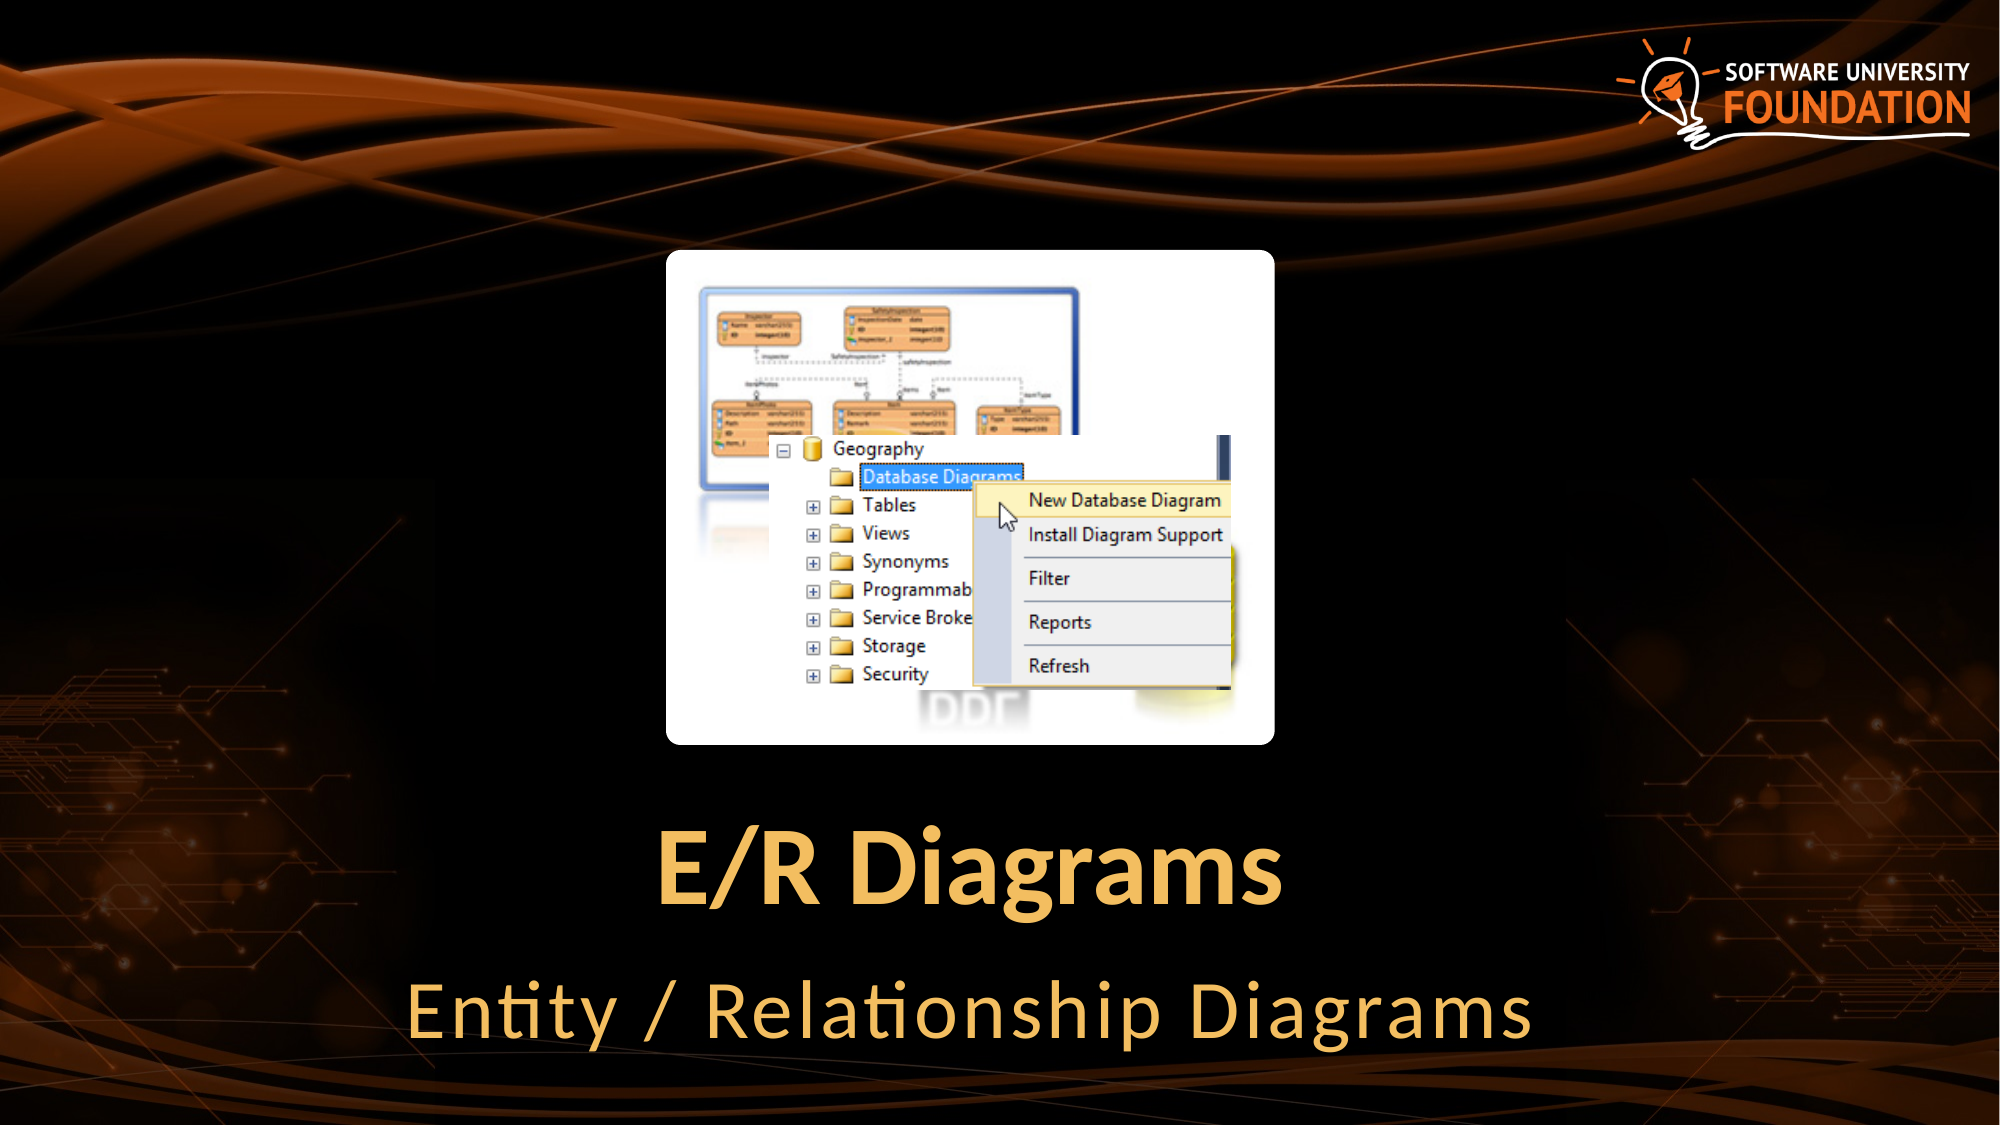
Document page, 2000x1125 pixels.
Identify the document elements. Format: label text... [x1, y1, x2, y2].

title E/R Diagrams [237, 800, 1704, 935]
list Entity / Relationship Diagrams [166, 944, 1775, 1058]
picture [0, 0, 2000, 1125]
